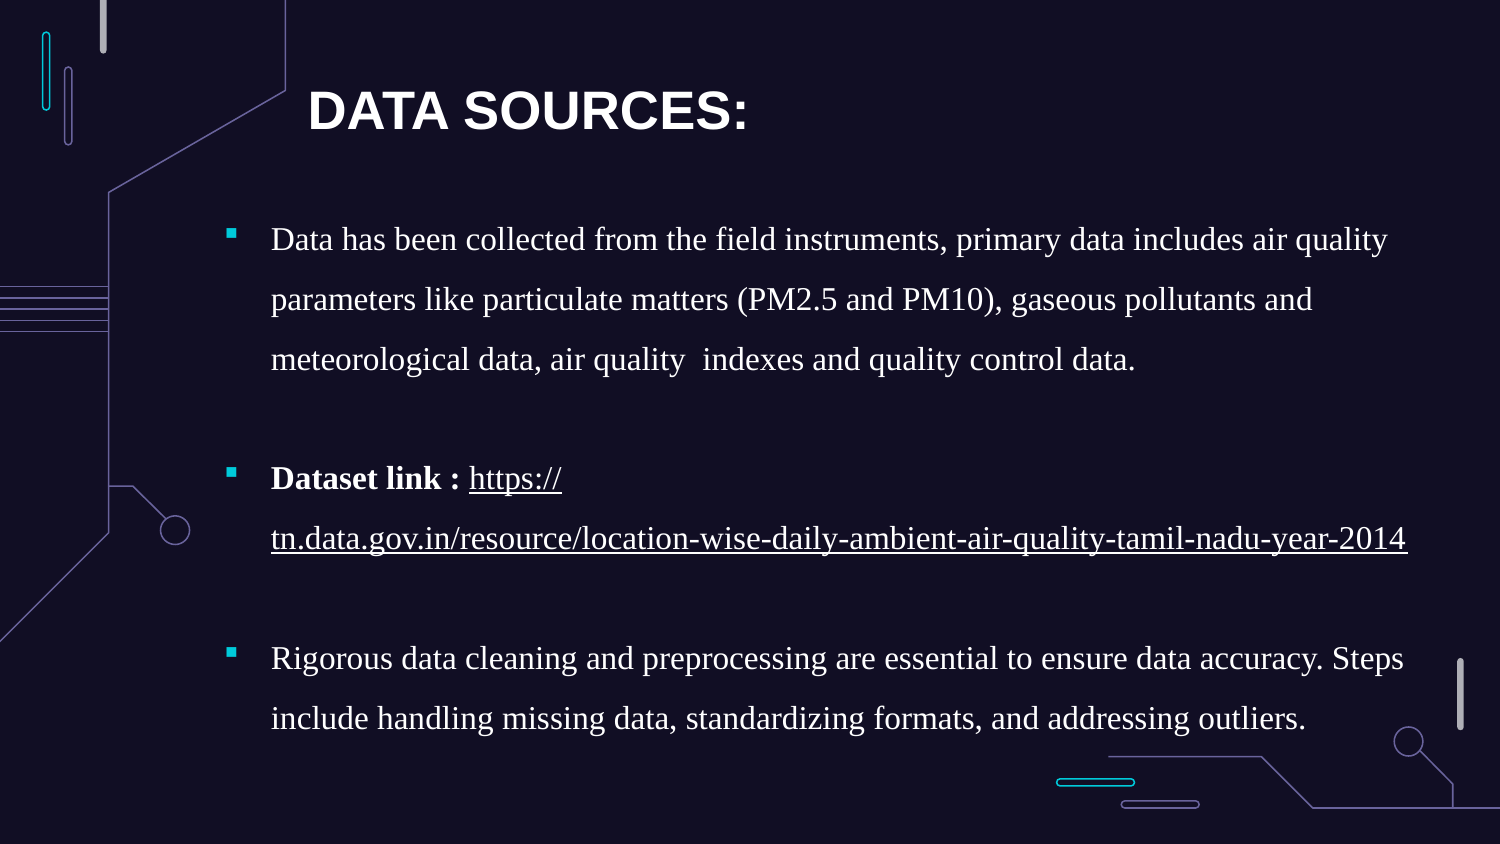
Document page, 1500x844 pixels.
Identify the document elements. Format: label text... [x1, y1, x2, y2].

title DATA SOURCES: [292, 62, 834, 156]
subtitle Data has been collected from the field instruments, primary data includes air quality parameters like particulate matters (PM2.5 and PM10), gaseous pollutants and meteorological data, air quality indexes and quality control data. Dataset link : https://tn.data.gov.in/resource/location-wise-daily-ambient-air-quality-tamil-nadu-year-2014 Rigorous data cleaning and preprocessing are essential to ensure data accuracy. Steps include handling missing data, standardizing formats, and addressing outliers. [208, 182, 1460, 780]
